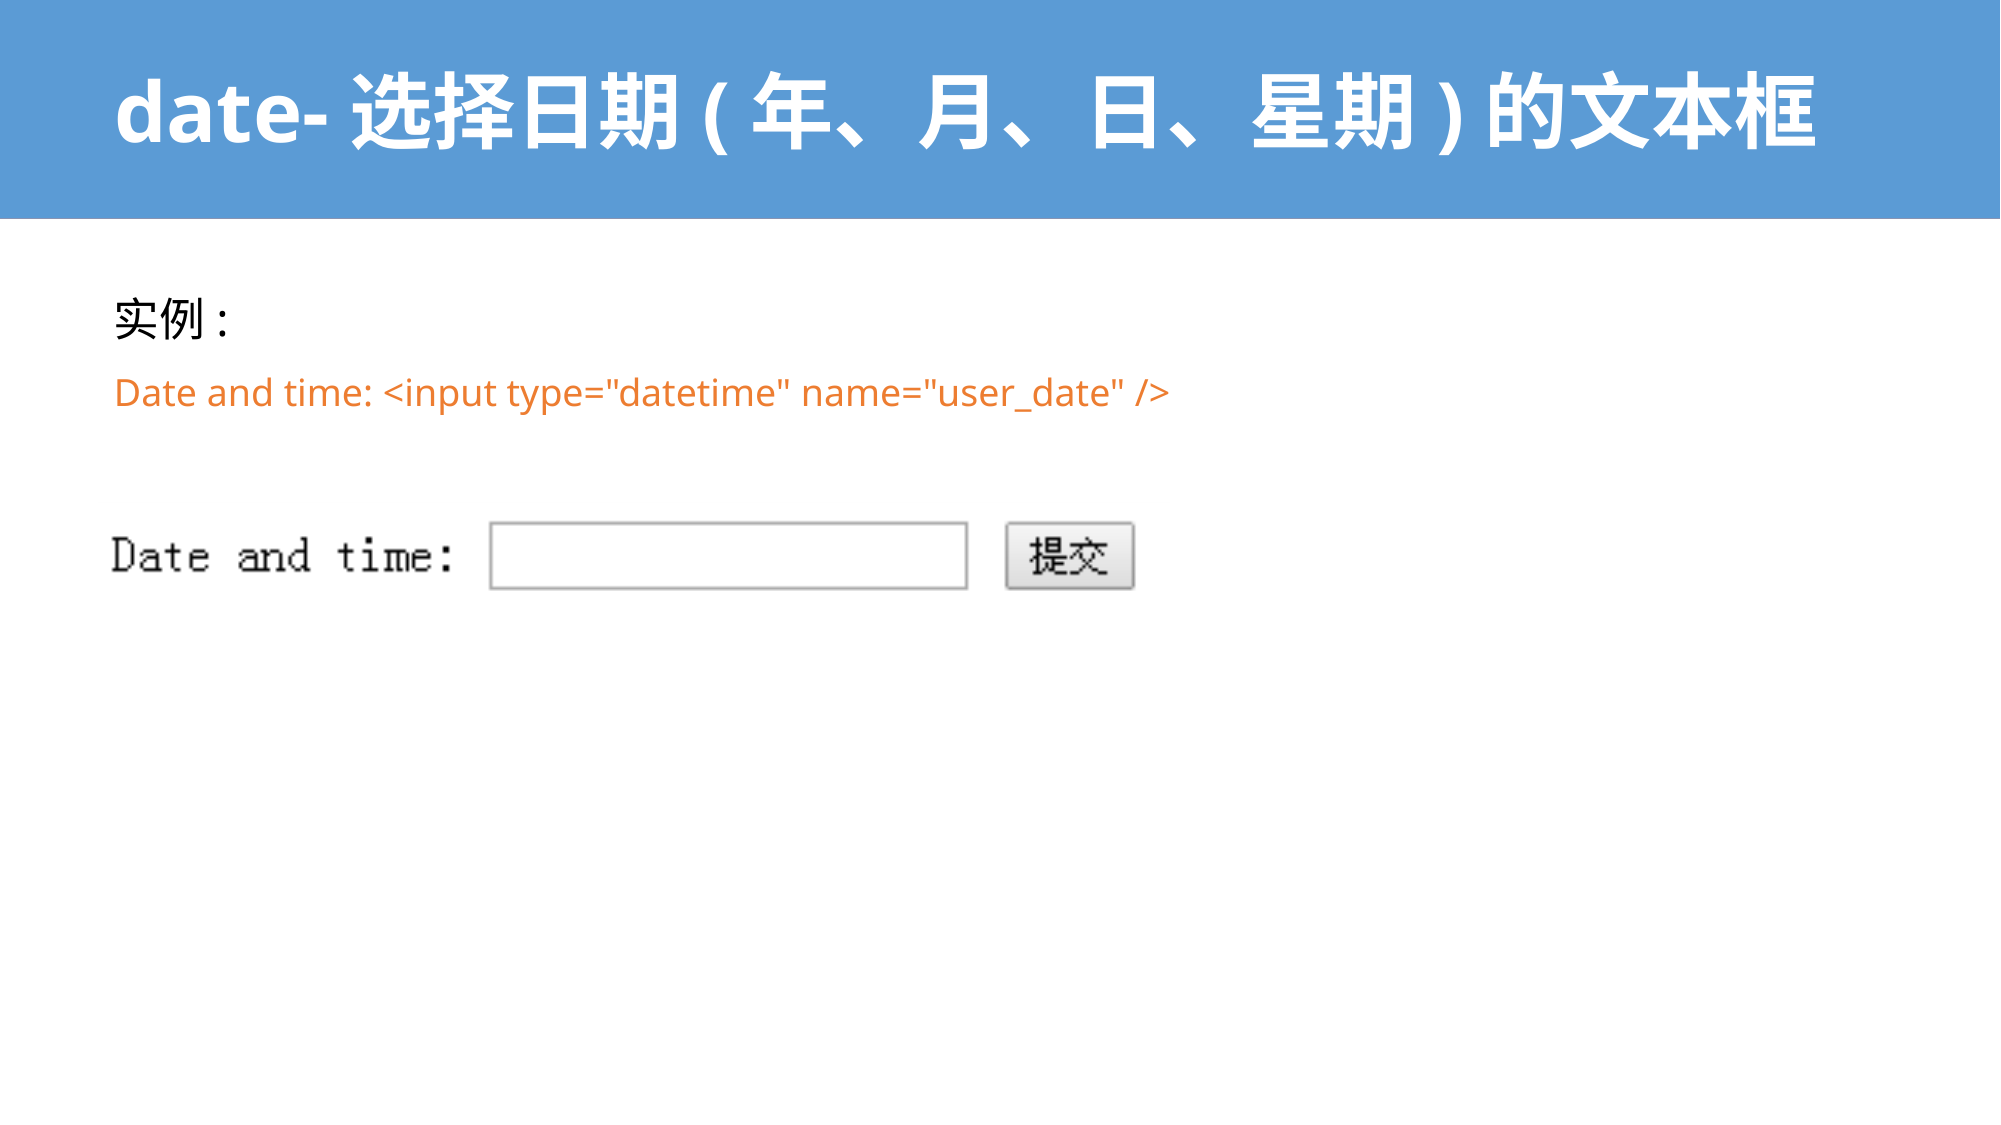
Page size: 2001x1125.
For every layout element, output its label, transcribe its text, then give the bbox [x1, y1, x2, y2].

text_box 实例: Date and time: <input type="datetime" name="user_date" /> [99, 256, 1929, 421]
title date-选择日期(年、月、日、星期)的文本框 [99, 0, 1863, 219]
picture [98, 501, 1170, 622]
